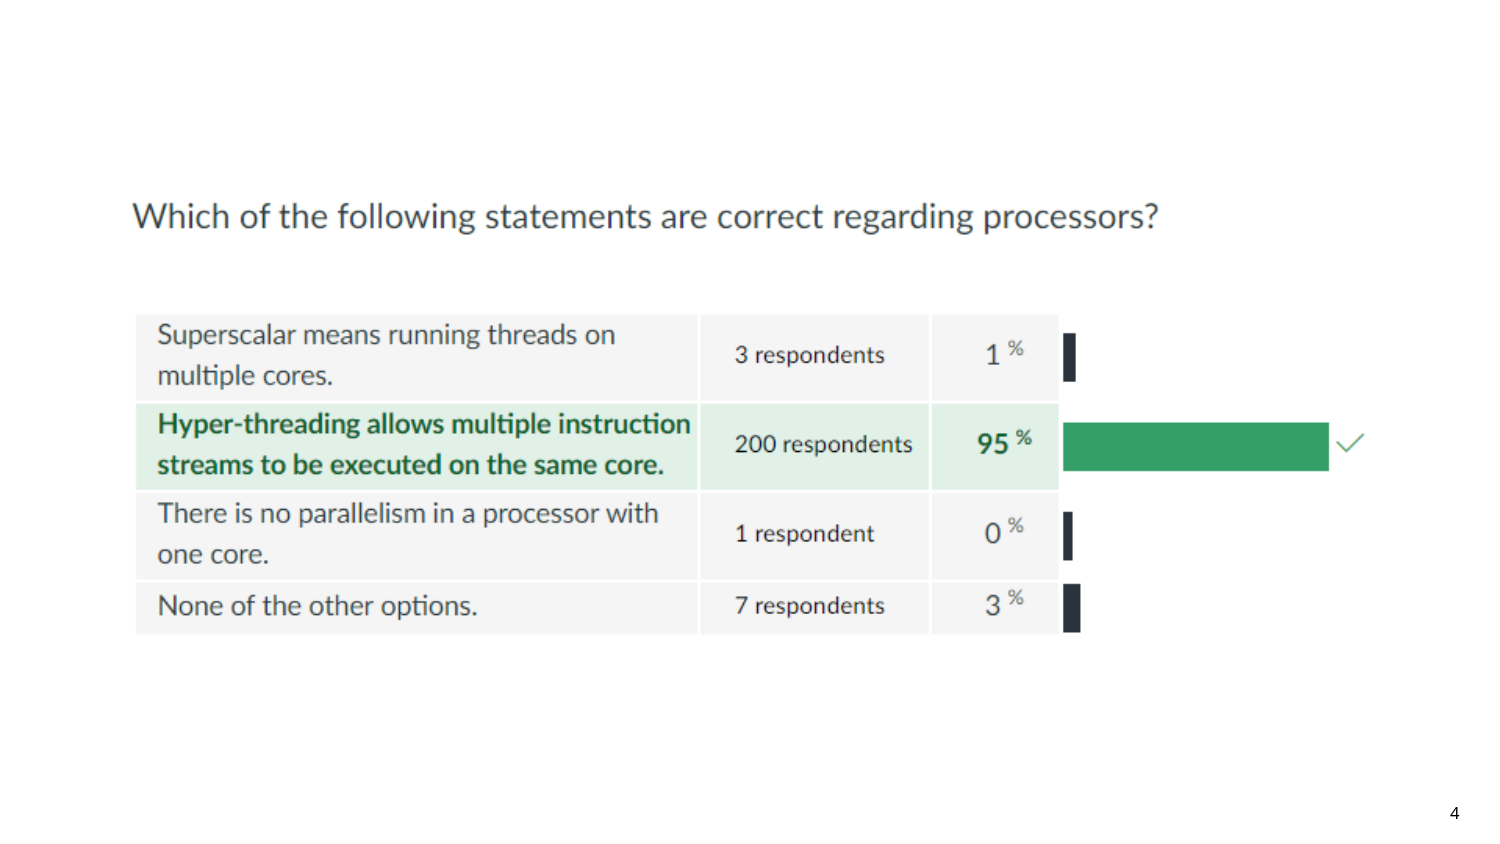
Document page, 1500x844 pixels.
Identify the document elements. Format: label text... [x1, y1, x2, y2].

slide_number 4 [1410, 791, 1500, 838]
picture [116, 183, 1384, 661]
